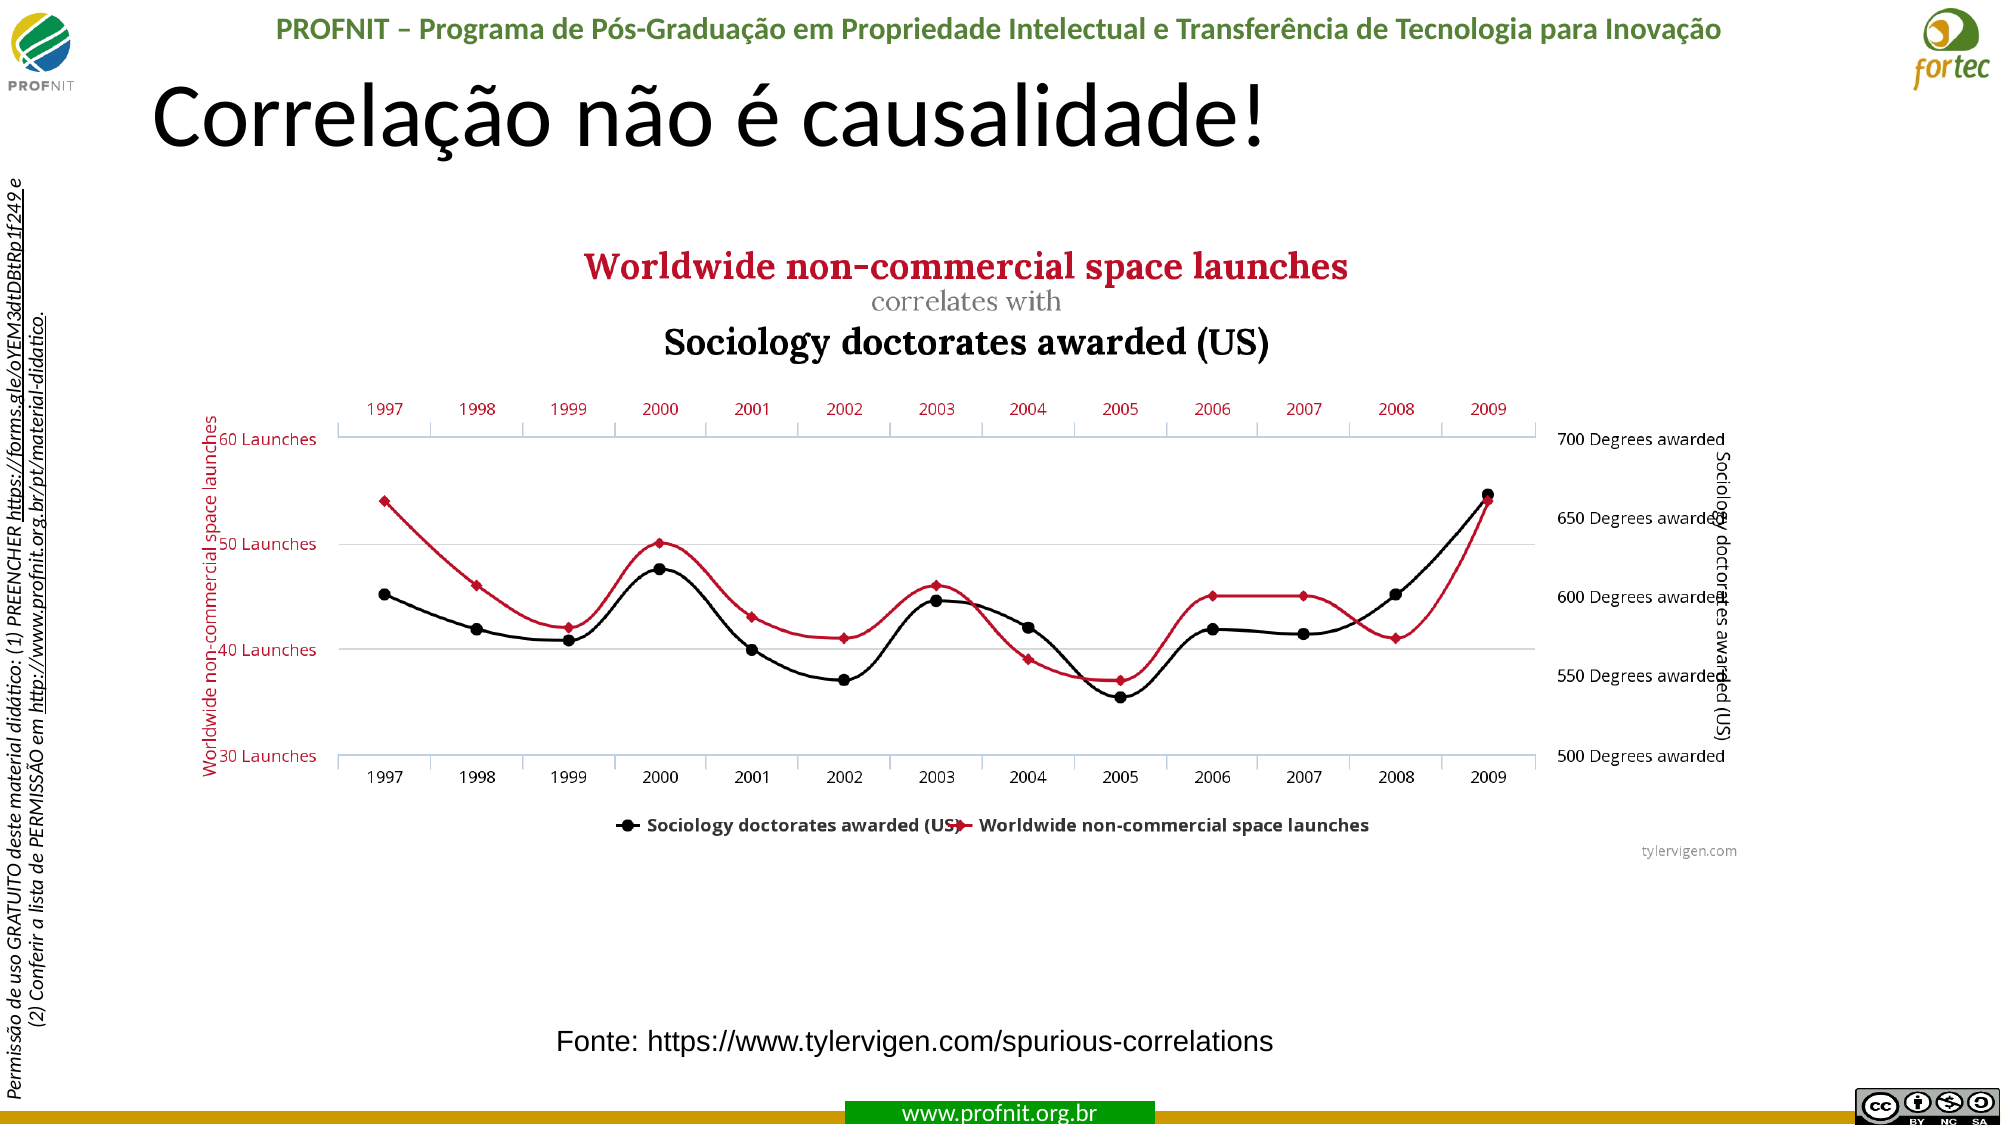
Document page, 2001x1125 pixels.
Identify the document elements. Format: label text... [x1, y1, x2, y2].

picture [1913, 8, 1990, 91]
text_box Fonte: https://www.tylervigen.com/spurious-correlations [541, 1014, 1436, 1065]
picture [1855, 1088, 2000, 1125]
title Correlação não é causalidade! [137, 59, 1863, 278]
picture [8, 12, 75, 91]
picture [179, 242, 1753, 863]
